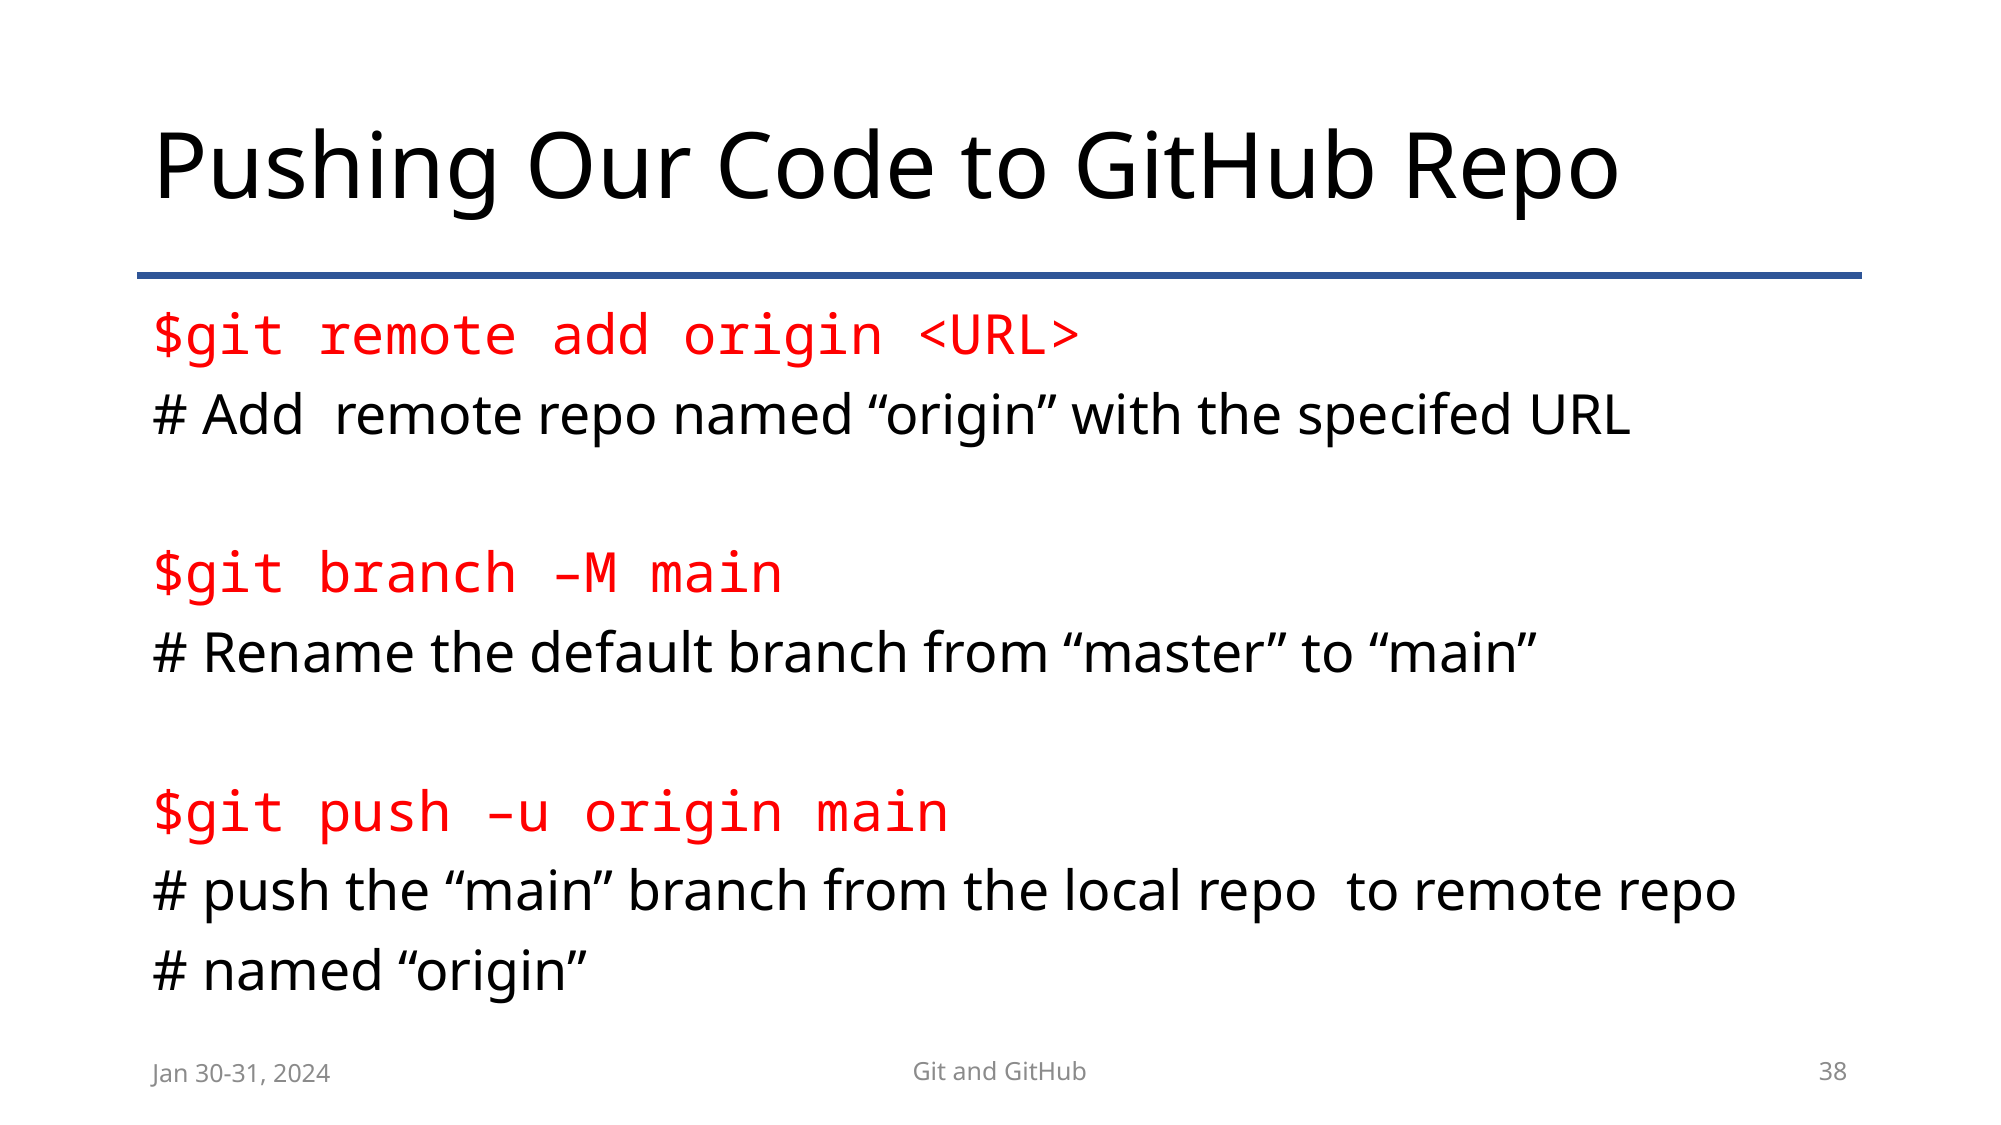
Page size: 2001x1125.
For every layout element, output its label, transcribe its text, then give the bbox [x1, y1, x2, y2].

title Pushing Our Code to GitHub Repo [137, 59, 1863, 278]
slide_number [137, 1042, 588, 1103]
list $git remote add origin <URL> # Add remote repo named “origin” with the specifed URL $git branch –M main # Rename the default branch from “master” to “main” $git push –u origin main # push the “main” branch from the local repo to remote repo # named “origin” [137, 299, 1863, 1014]
footer Git and GitHub [662, 1042, 1338, 1103]
slide_number 38 [1412, 1042, 1863, 1103]
